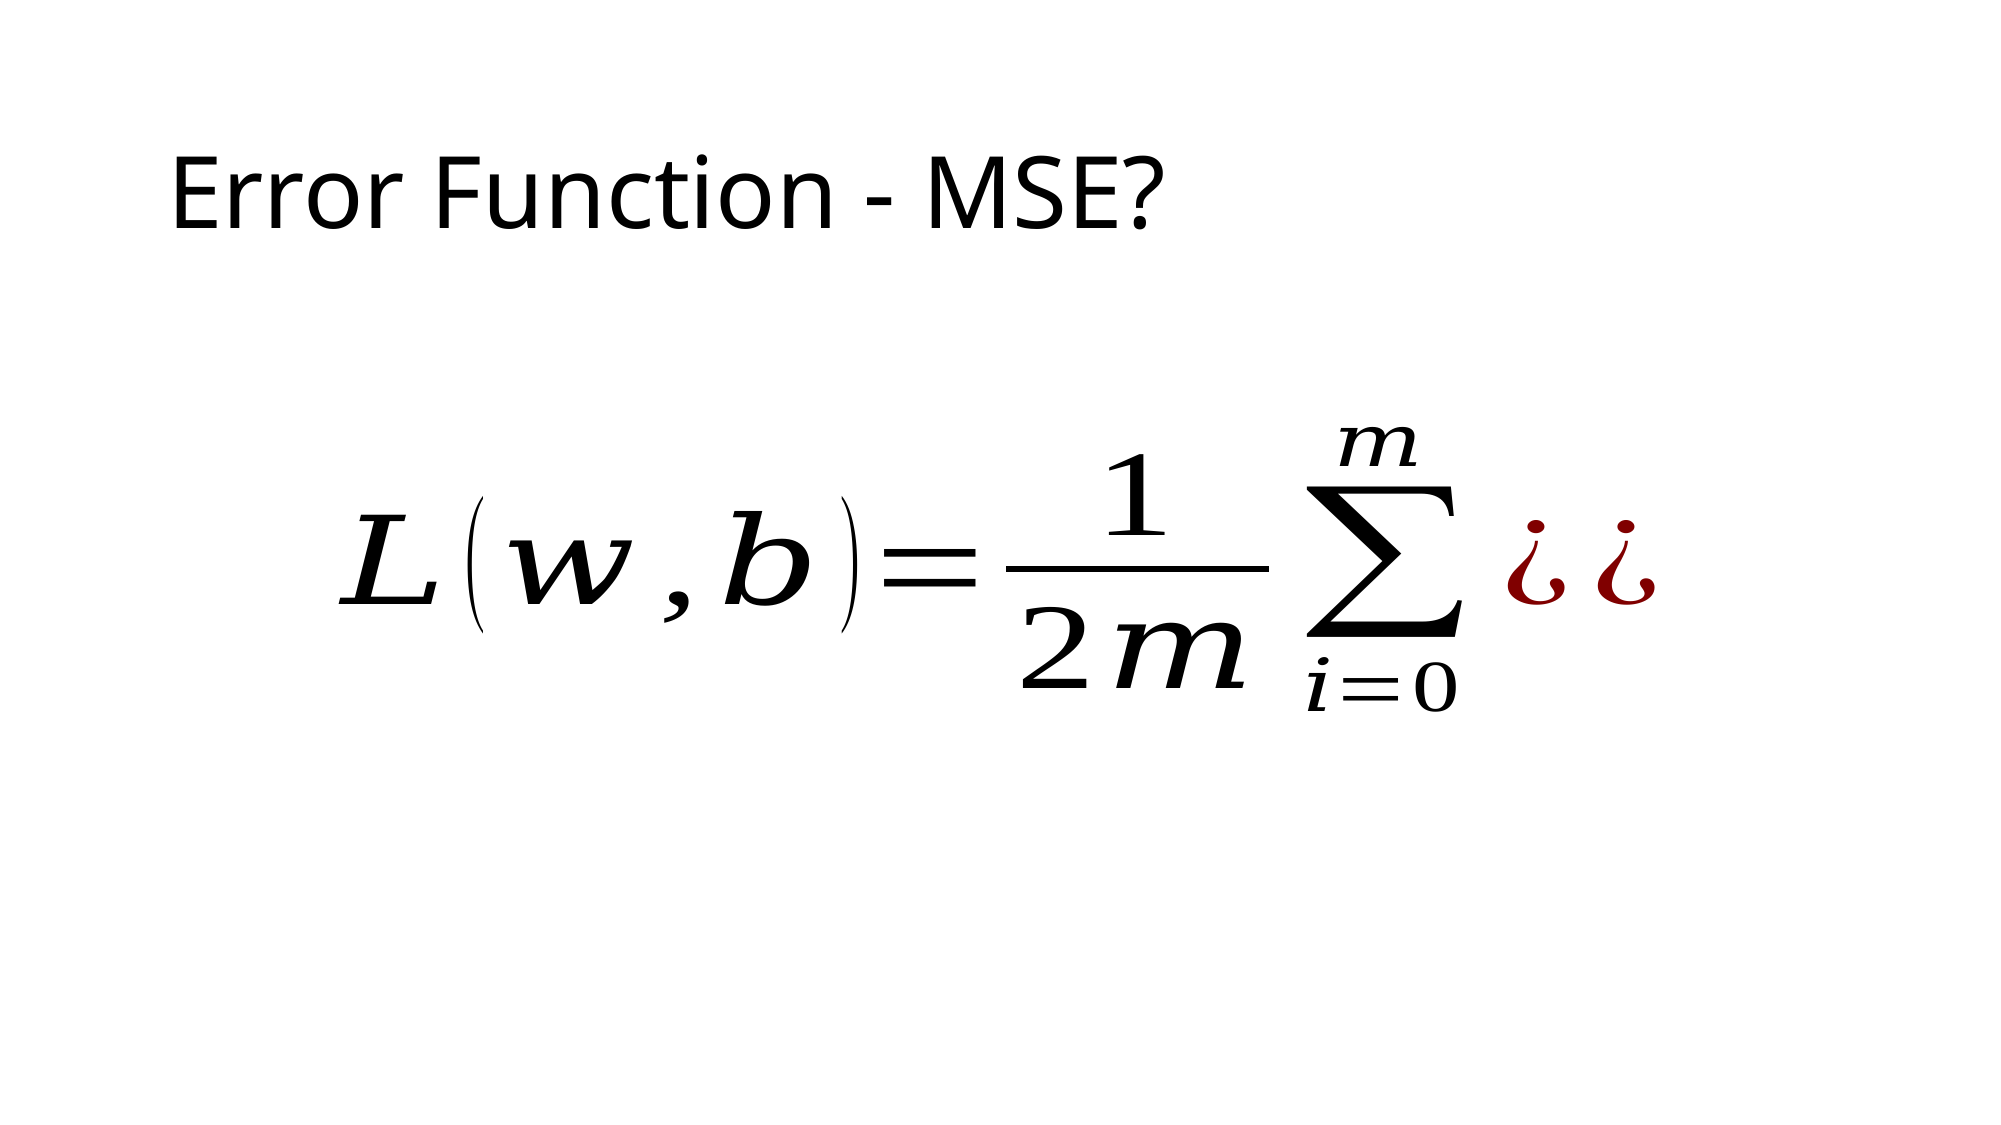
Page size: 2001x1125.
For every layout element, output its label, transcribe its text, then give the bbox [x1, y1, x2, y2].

text_box Error Function - MSE? [152, 120, 1861, 256]
